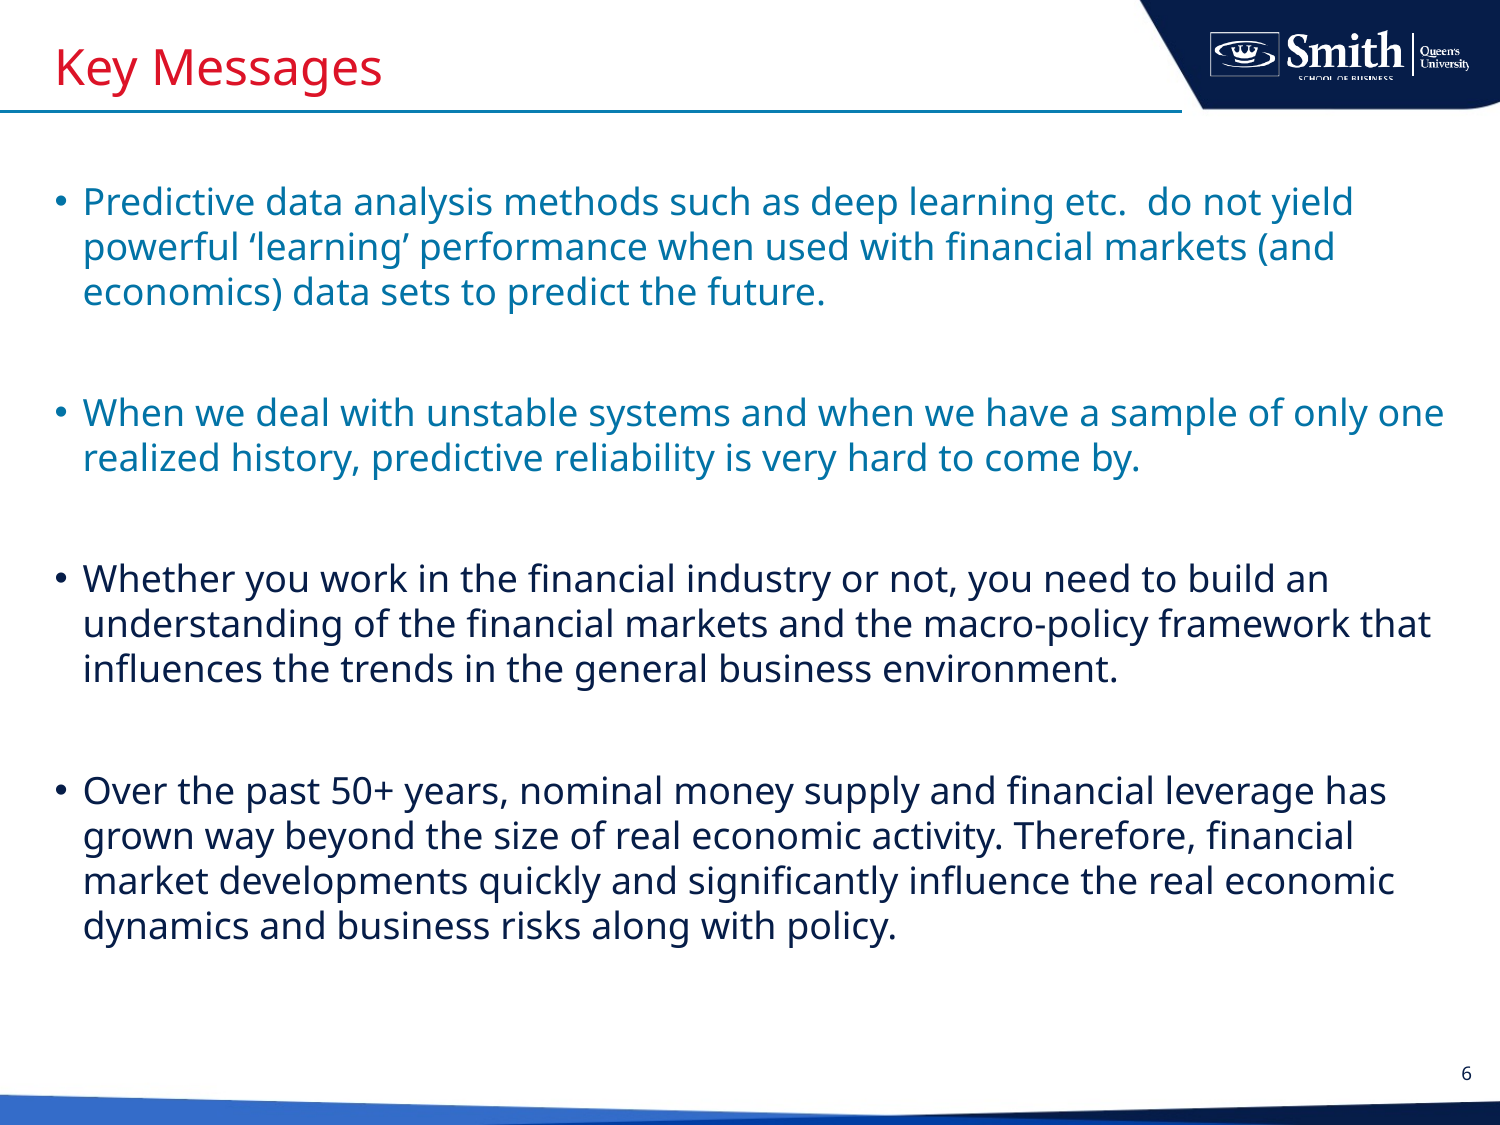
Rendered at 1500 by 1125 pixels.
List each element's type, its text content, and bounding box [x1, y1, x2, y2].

title Key Messages [54, 14, 1125, 96]
list Predictive data analysis methods such as deep learning etc. do not yield powerful ‘learning’ performance when used with financial markets (and economics) data sets to predict the future. When we deal with unstable systems and when we have a sample of only one realized history, predictive reliability is very hard to come by. Whether you work in the financial industry or not, you need to build an understanding of the financial markets and the macro-policy framework that influences the trends in the general business environment. Over the past 50+ years, nominal money supply and financial leverage has grown way beyond the size of real economic activity. Therefore, financial market developments quickly and significantly influence the real economic dynamics and business risks along with policy. [54, 177, 1453, 1026]
picture [0, 0, 1500, 1125]
